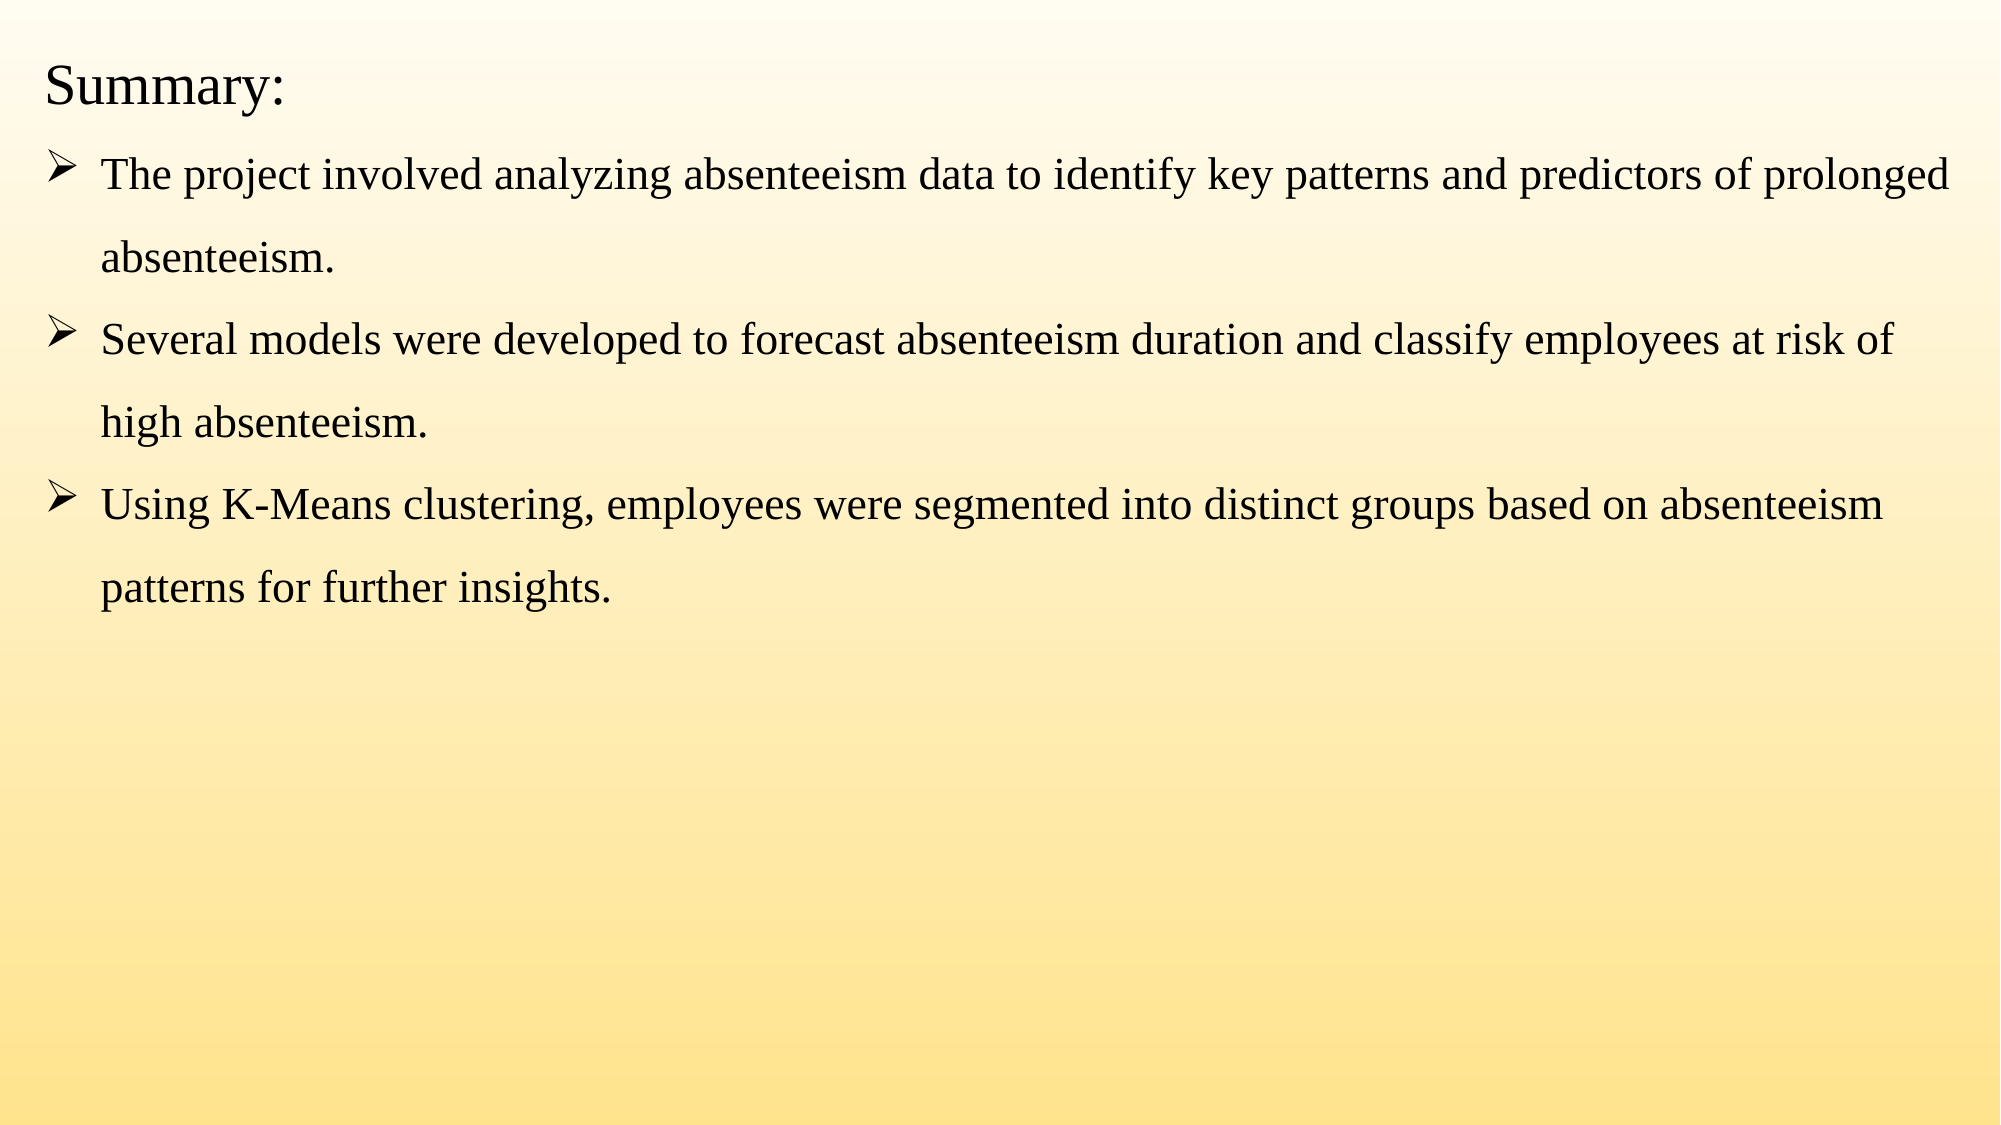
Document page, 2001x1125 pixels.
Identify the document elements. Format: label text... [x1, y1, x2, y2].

text_box Summary: The project involved analyzing absenteeism data to identify key patterns and predictors of prolonged absenteeism. Several models were developed to forecast absenteeism duration and classify employees at risk of high absenteeism. Using K-Means clustering, employees were segmented into distinct groups based on absenteeism patterns for further insights. [29, 39, 1970, 706]
